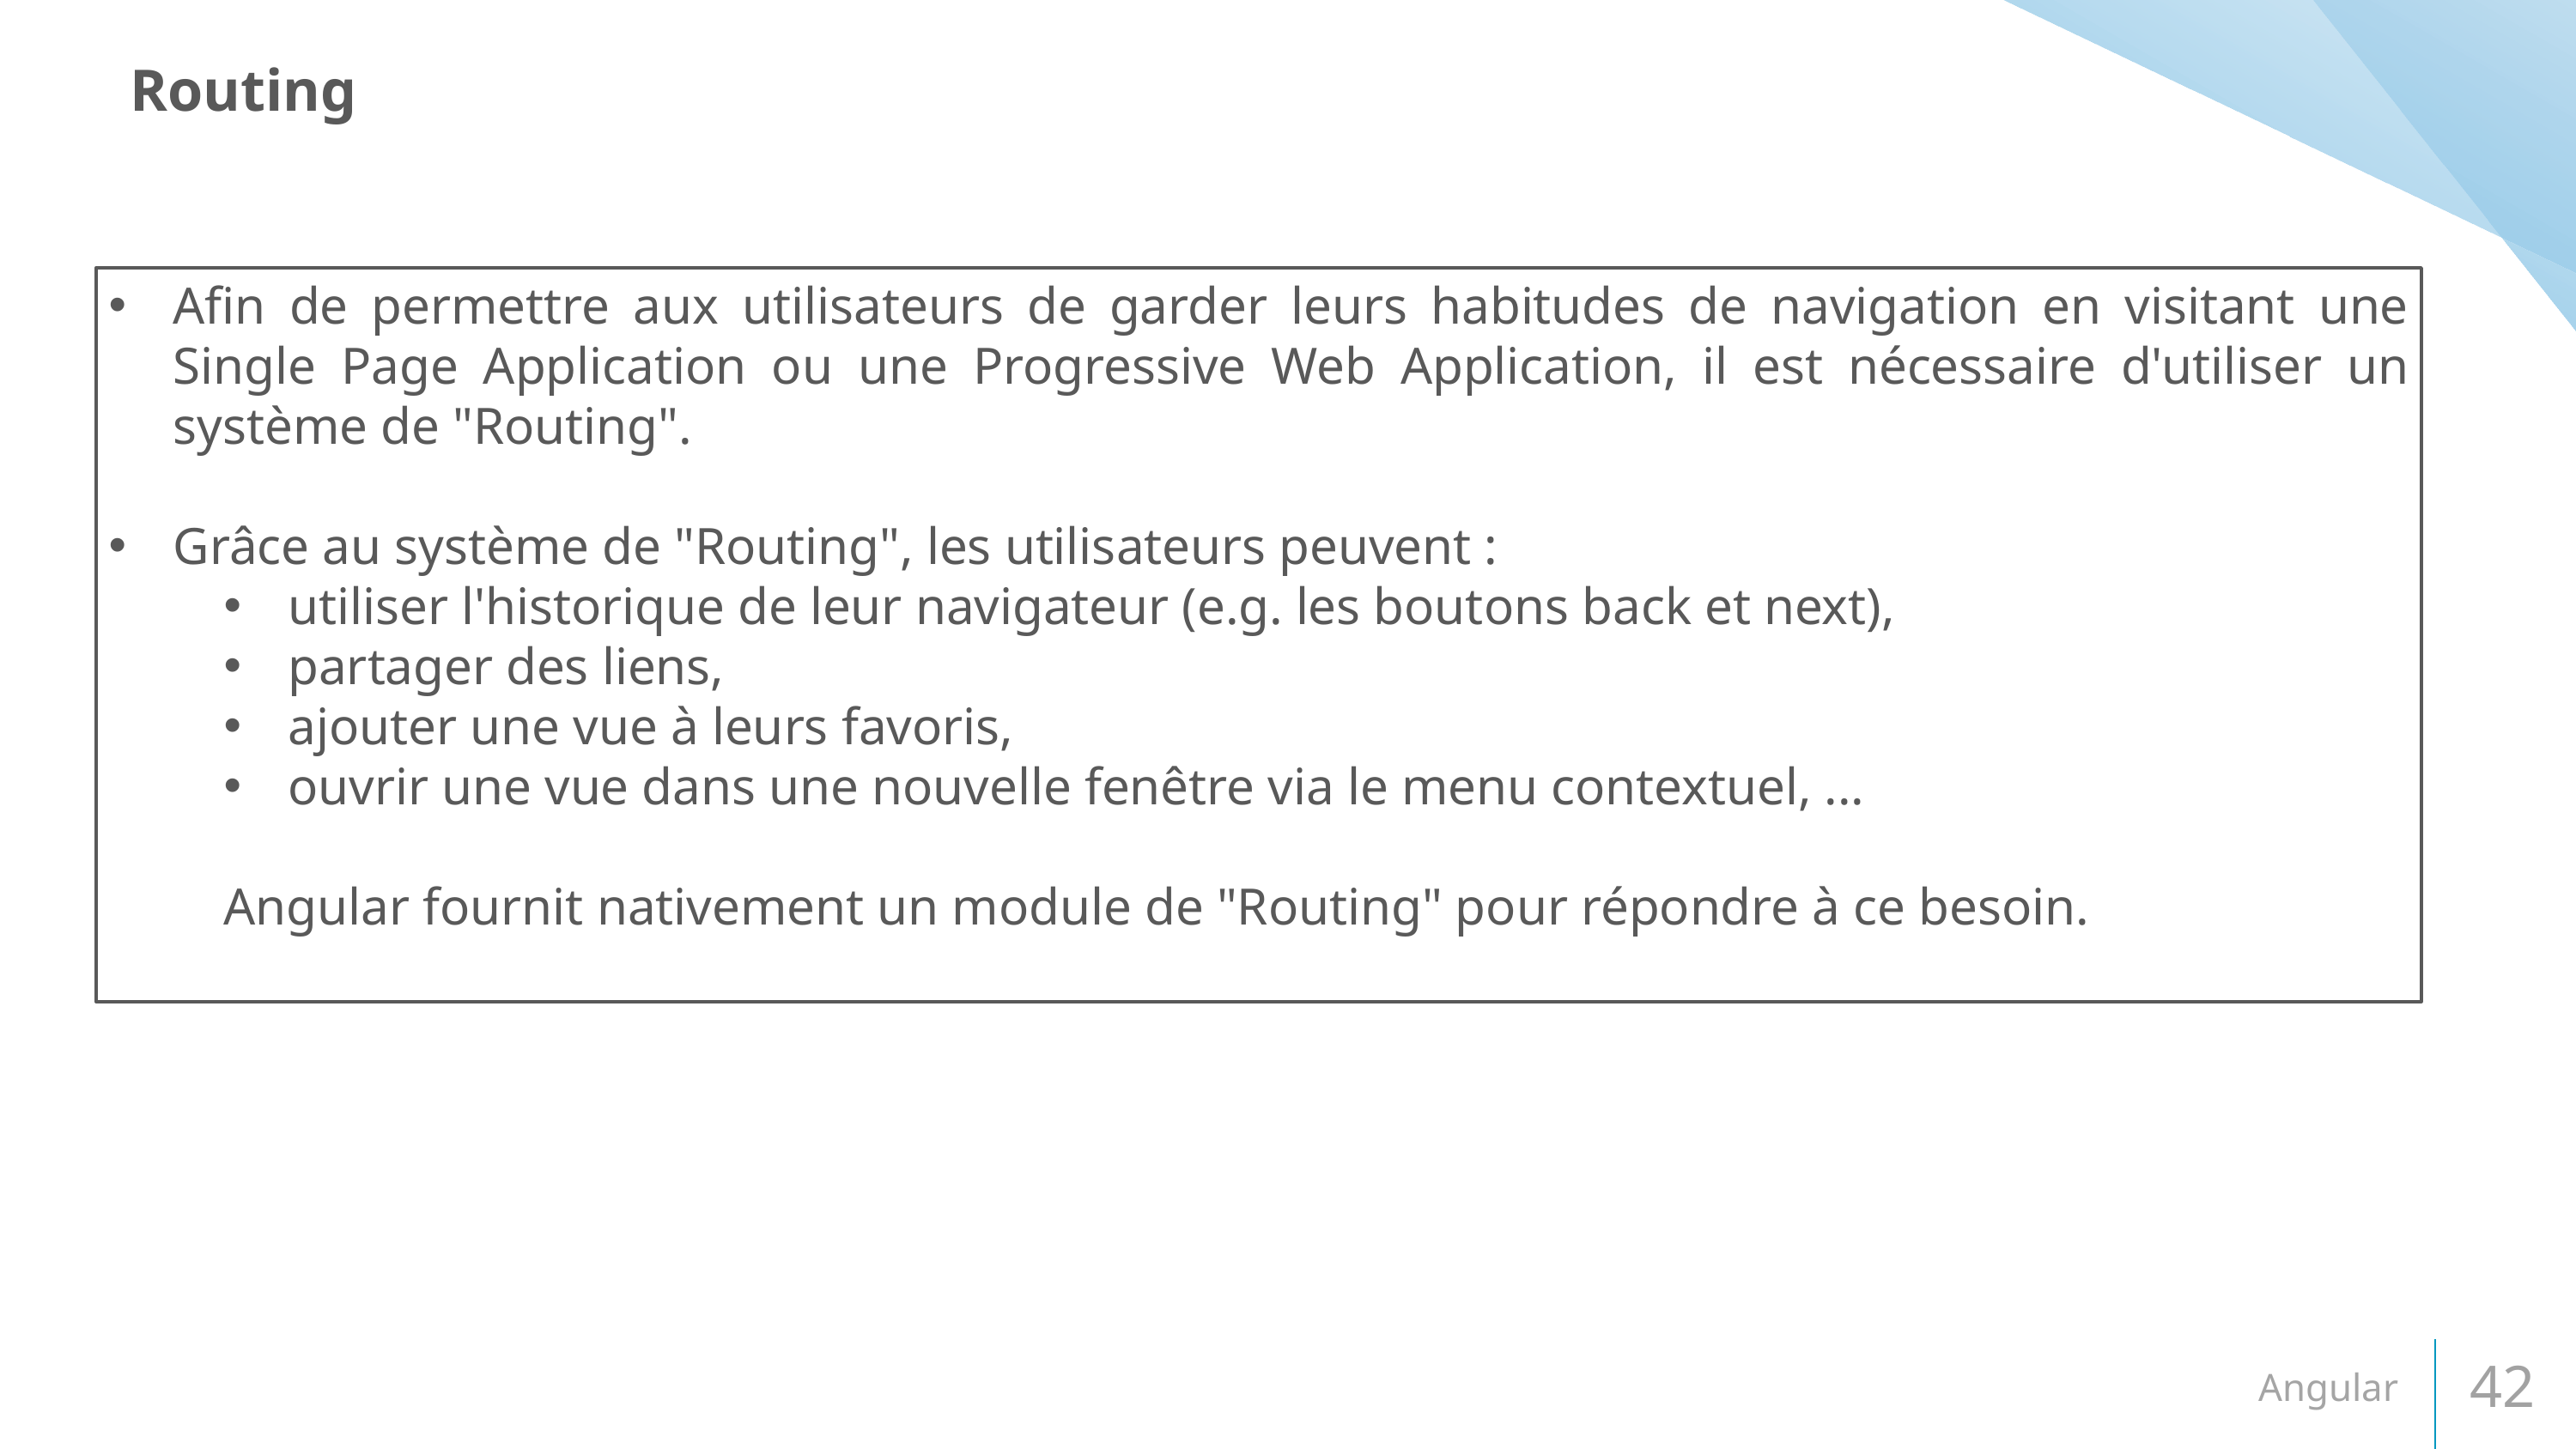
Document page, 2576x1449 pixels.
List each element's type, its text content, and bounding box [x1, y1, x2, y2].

text_box Afin de permettre aux utilisateurs de garder leurs habitudes de navigation en visitant une Single Page Application ou une Progressive Web Application, il est nécessaire d'utiliser un système de "Routing". Grâce au système de "Routing", les utilisateurs peuvent : utiliser l'historique de leur navigateur (e.g. les boutons back et next), partager des liens, ajouter une vue à leurs favoris, ouvrir une vue dans une nouvelle fenêtre via le menu contextuel, ... Angular fournit nativement un module de "Routing" pour répondre à ce besoin. [94, 266, 2423, 1003]
text_box Routing [117, 47, 370, 130]
slide_number 42 [2446, 1350, 2575, 1428]
footer Angular [1326, 1350, 2421, 1428]
